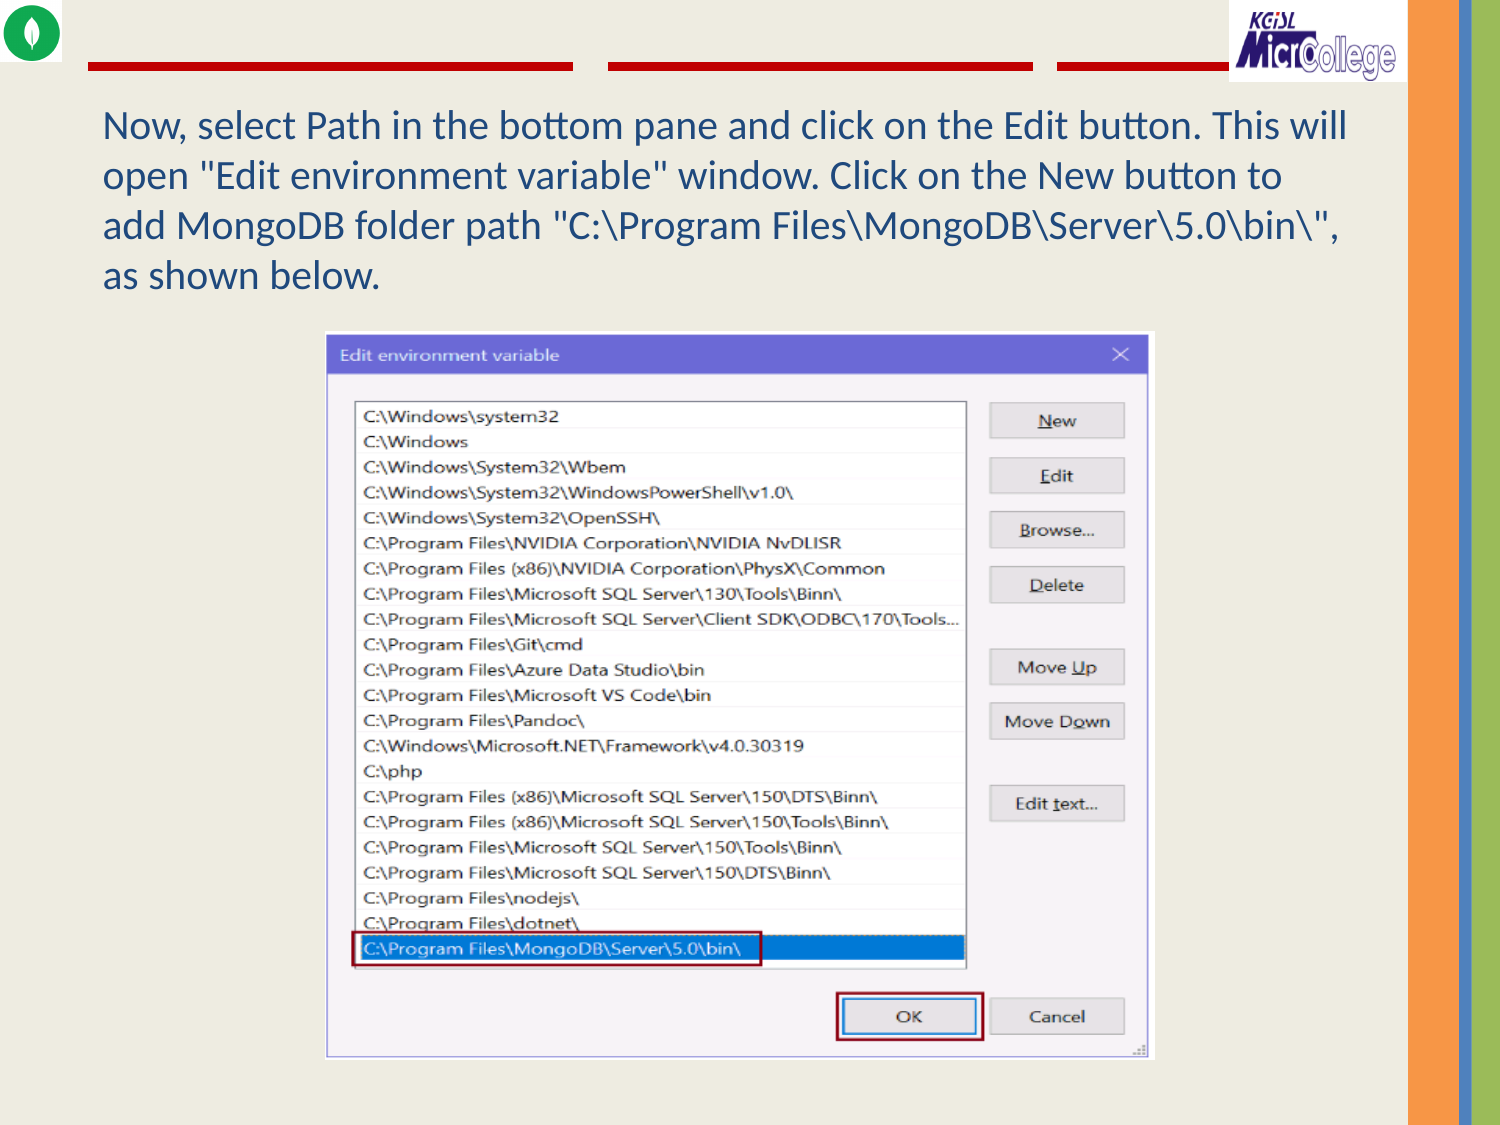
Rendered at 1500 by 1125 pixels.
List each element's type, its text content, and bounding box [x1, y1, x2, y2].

picture [1229, 0, 1407, 82]
list Now, select Path in the bottom pane and click on the Edit button. This will open "Edit environment variable" window. Click on the New button to add MongoDB folder path "C:\Program Files\MongoDB\Server\5.0\bin\", as shown below. [87, 90, 1370, 1100]
picture [325, 331, 1156, 1060]
picture [0, 0, 62, 62]
